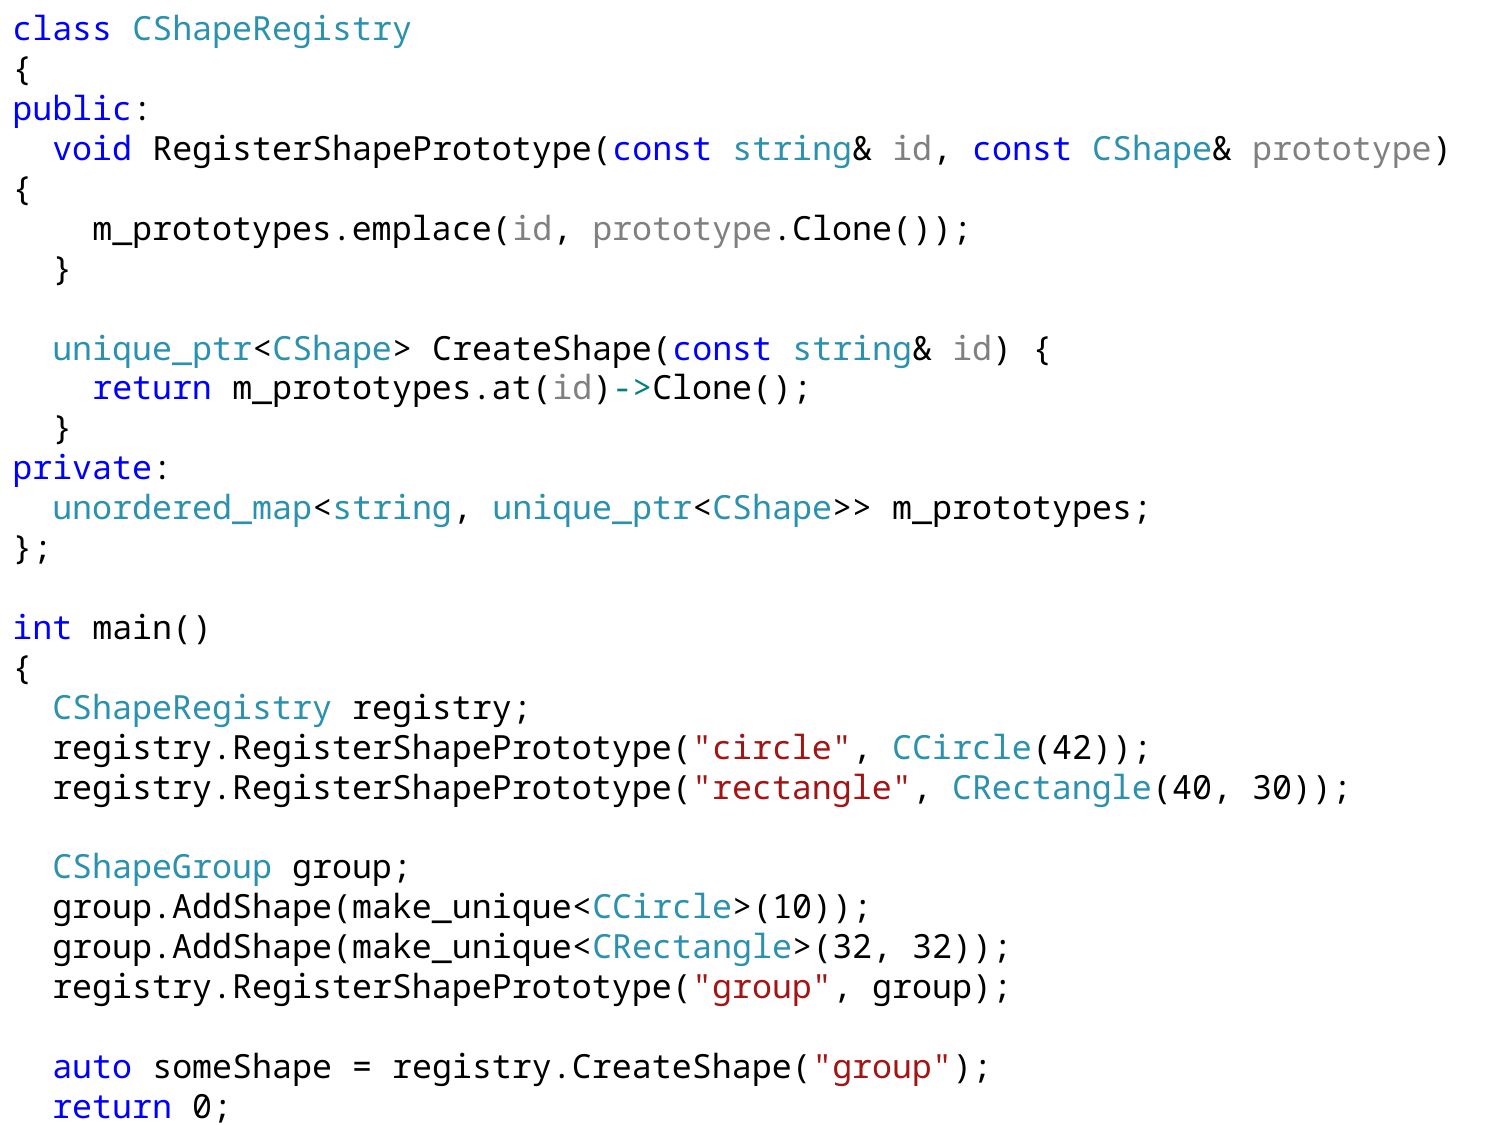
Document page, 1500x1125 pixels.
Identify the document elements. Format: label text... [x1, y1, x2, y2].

text_box class CShapeRegistry { public: void RegisterShapePrototype(const string& id, const CShape& prototype) { m_prototypes.emplace(id, prototype.Clone()); } unique_ptr<CShape> CreateShape(const string& id) { return m_prototypes.at(id)->Clone(); } private: unordered_map<string, unique_ptr<CShape>> m_prototypes; }; int main() { CShapeRegistry registry; registry.RegisterShapePrototype("circle", CCircle(42)); registry.RegisterShapePrototype("rectangle", CRectangle(40, 30)); CShapeGroup group; group.AddShape(make_unique<CCircle>(10)); group.AddShape(make_unique<CRectangle>(32, 32)); registry.RegisterShapePrototype("group", group); auto someShape = registry.CreateShape("group"); return 0; } [0, 0, 1500, 1125]
